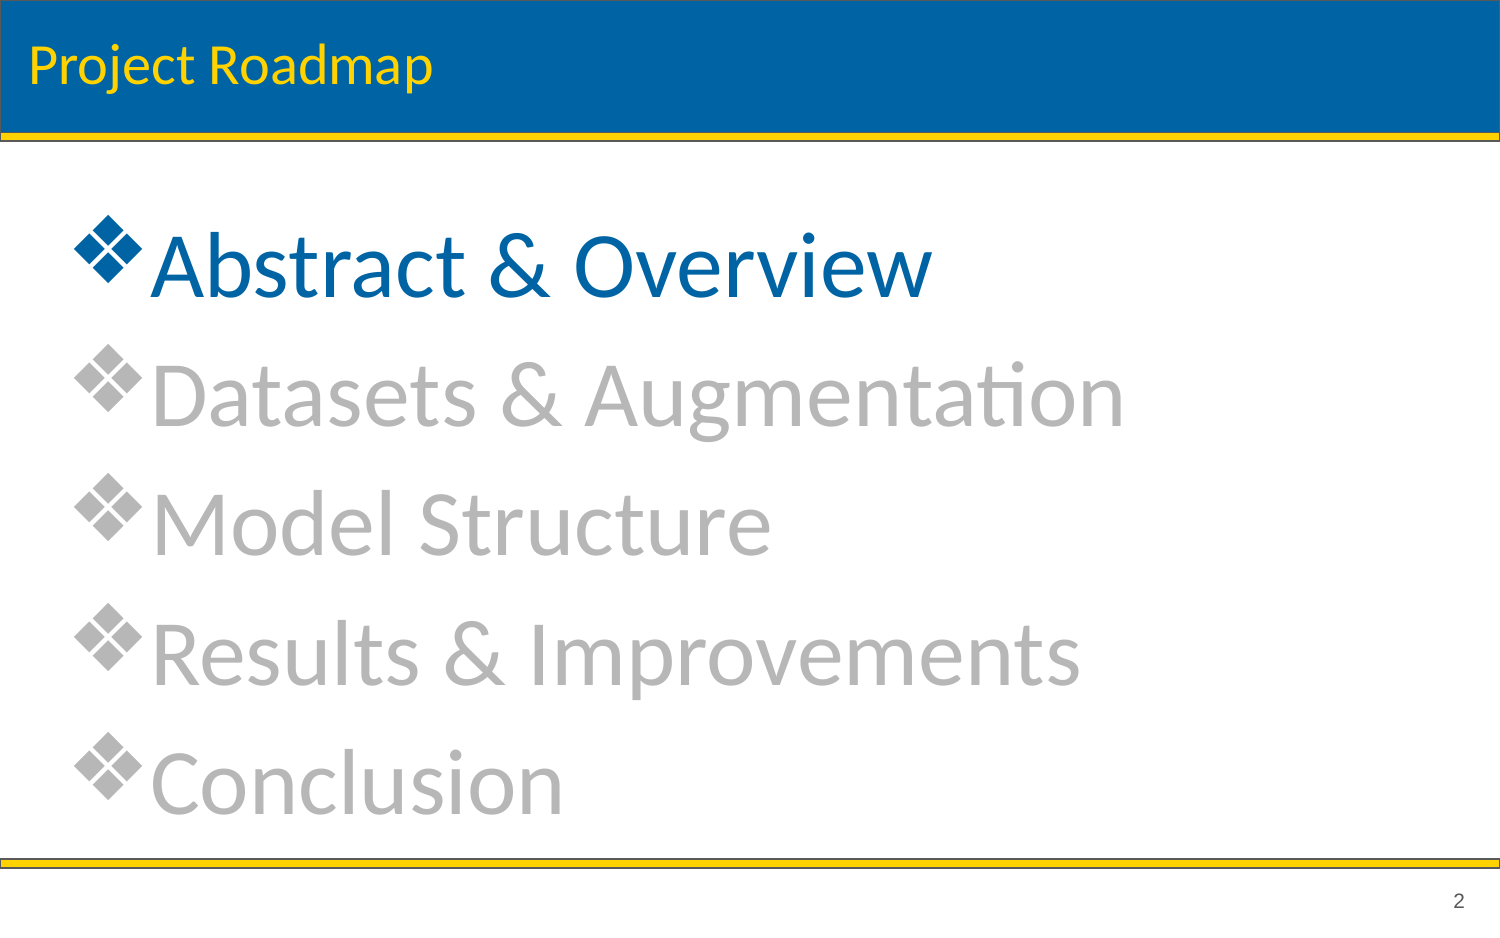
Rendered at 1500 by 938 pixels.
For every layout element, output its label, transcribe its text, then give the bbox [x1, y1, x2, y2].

list Abstract & Overview Datasets & Augmentation Model Structure Results & Improvements Conclusion [51, 171, 1449, 680]
title Project Roadmap [13, 11, 1412, 117]
slide_number ‹#› [1389, 863, 1480, 936]
